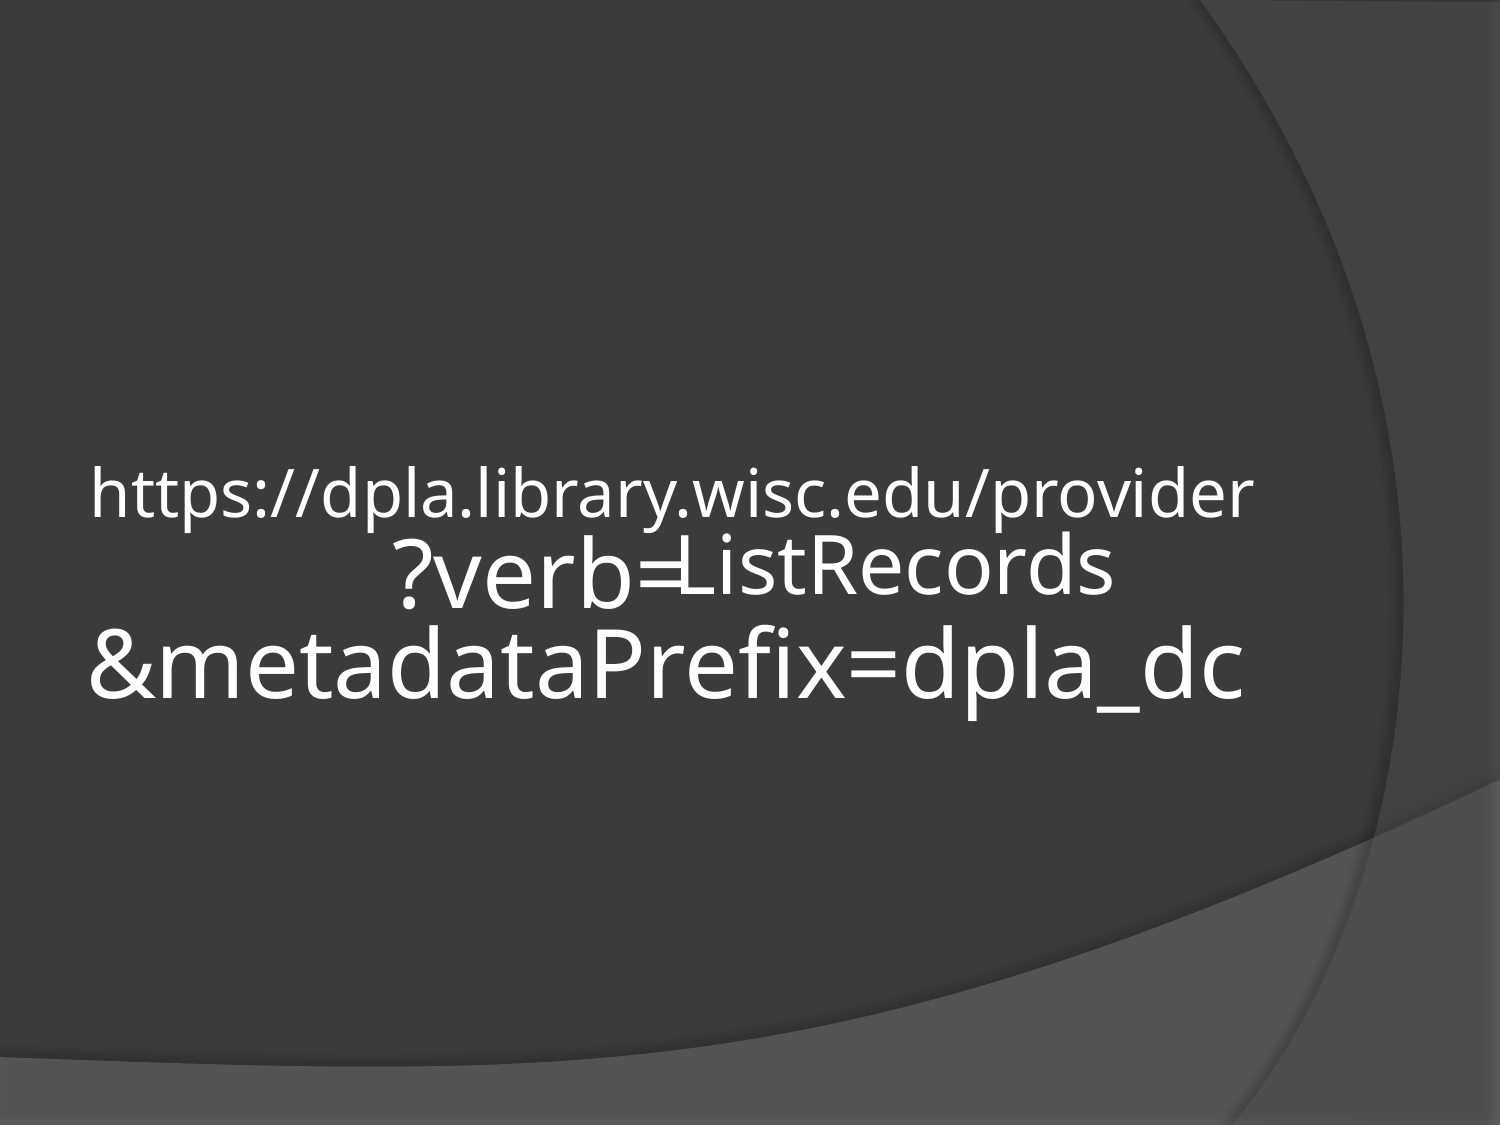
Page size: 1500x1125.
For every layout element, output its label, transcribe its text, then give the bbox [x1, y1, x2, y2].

text_box ?verb= [377, 505, 659, 595]
text_box ListRecords [659, 505, 1152, 595]
text_box https://dpla.library.wisc.edu/provider [75, 443, 1422, 631]
text_box &metadataPrefix=dpla_dc [71, 595, 1419, 783]
